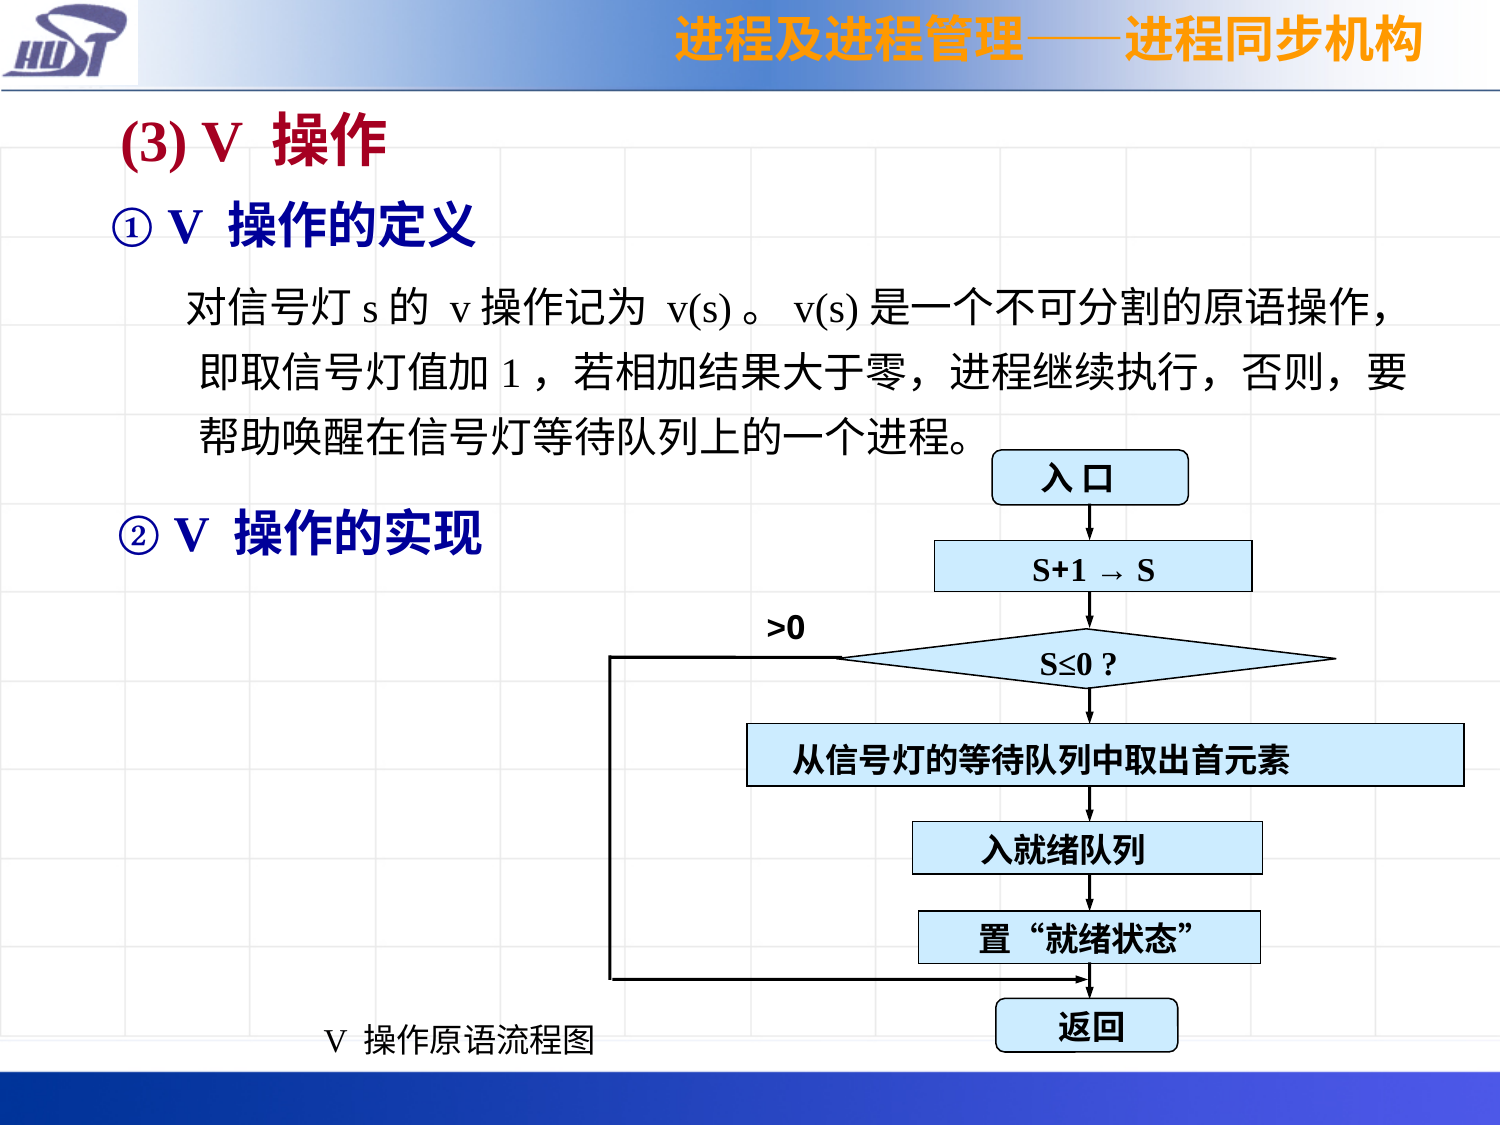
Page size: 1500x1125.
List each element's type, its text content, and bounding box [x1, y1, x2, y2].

text_box (3) V 操作 [105, 82, 470, 167]
text_box V 操作原语流程图 [309, 1003, 660, 1067]
text_box 进程及进程管理——进程同步机构 [62, 6, 1440, 76]
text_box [609, 449, 1465, 1053]
text_box ① V 操作的定义 对信号灯s的 v操作记为 v(s)。v(s)是一个不可分割的原语操作，即取信号灯值加1，若相加结果大于零，进程继续执行，否则，要帮助唤醒在信号灯等待队列上的一个进程。 [96, 167, 1459, 468]
text_box ② V 操作的实现 [102, 482, 599, 569]
picture [0, 0, 1500, 1125]
